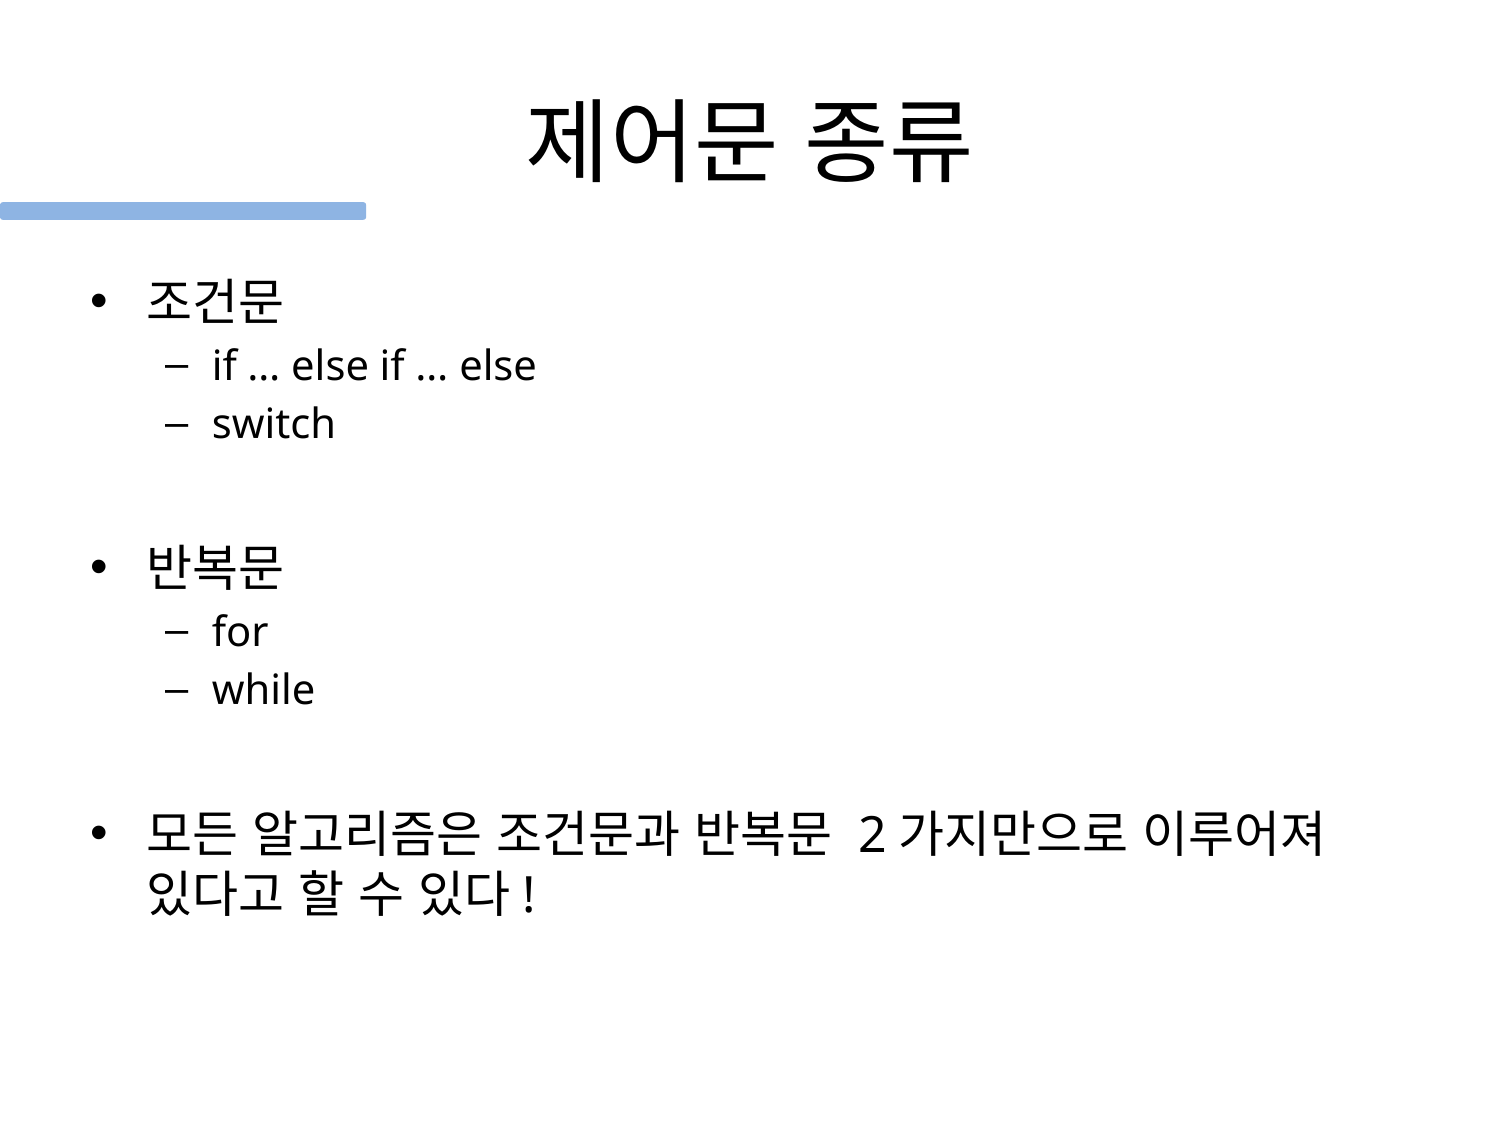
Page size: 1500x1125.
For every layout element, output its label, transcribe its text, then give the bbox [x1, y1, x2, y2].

title 제어문 종류 [75, 45, 1425, 233]
text_box [0, 200, 369, 222]
list 조건문 if … else if … else switch 반복문 for while 모든 알고리즘은 조건문과 반복문 2가지만으로 이루어져 있다고 할 수 있다! [75, 262, 1425, 1005]
